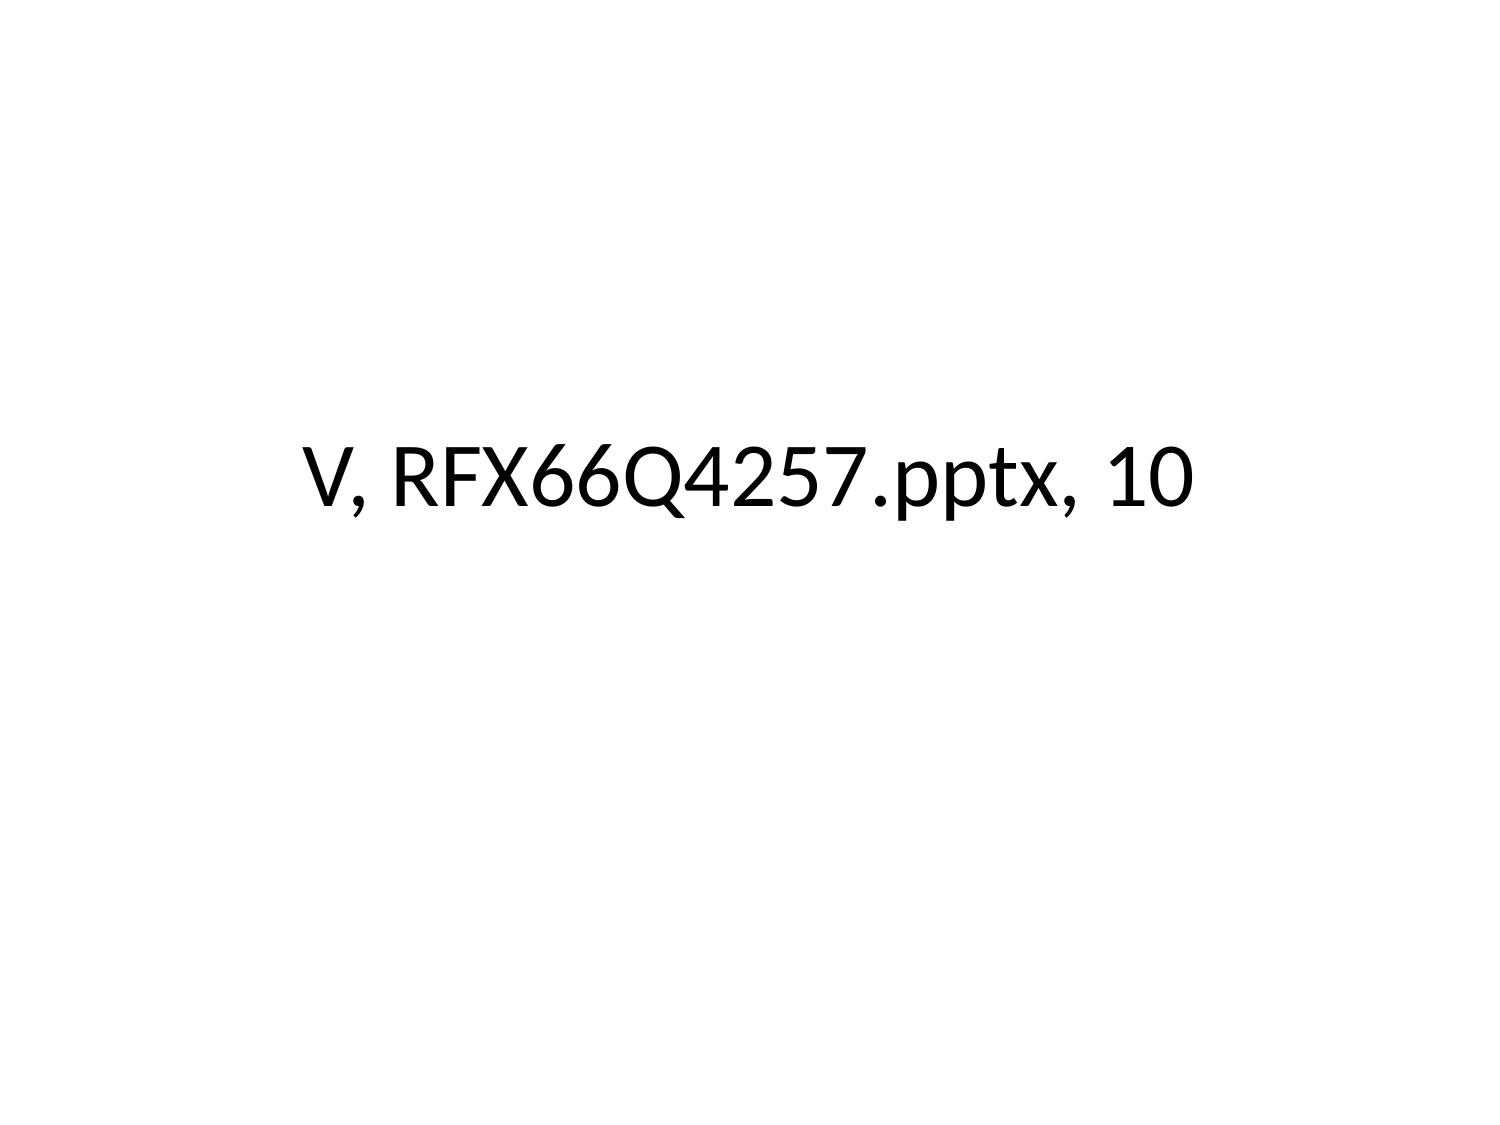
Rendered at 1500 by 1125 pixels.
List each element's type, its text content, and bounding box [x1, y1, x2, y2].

title V, RFX66Q4257.pptx, 10 [112, 349, 1388, 591]
